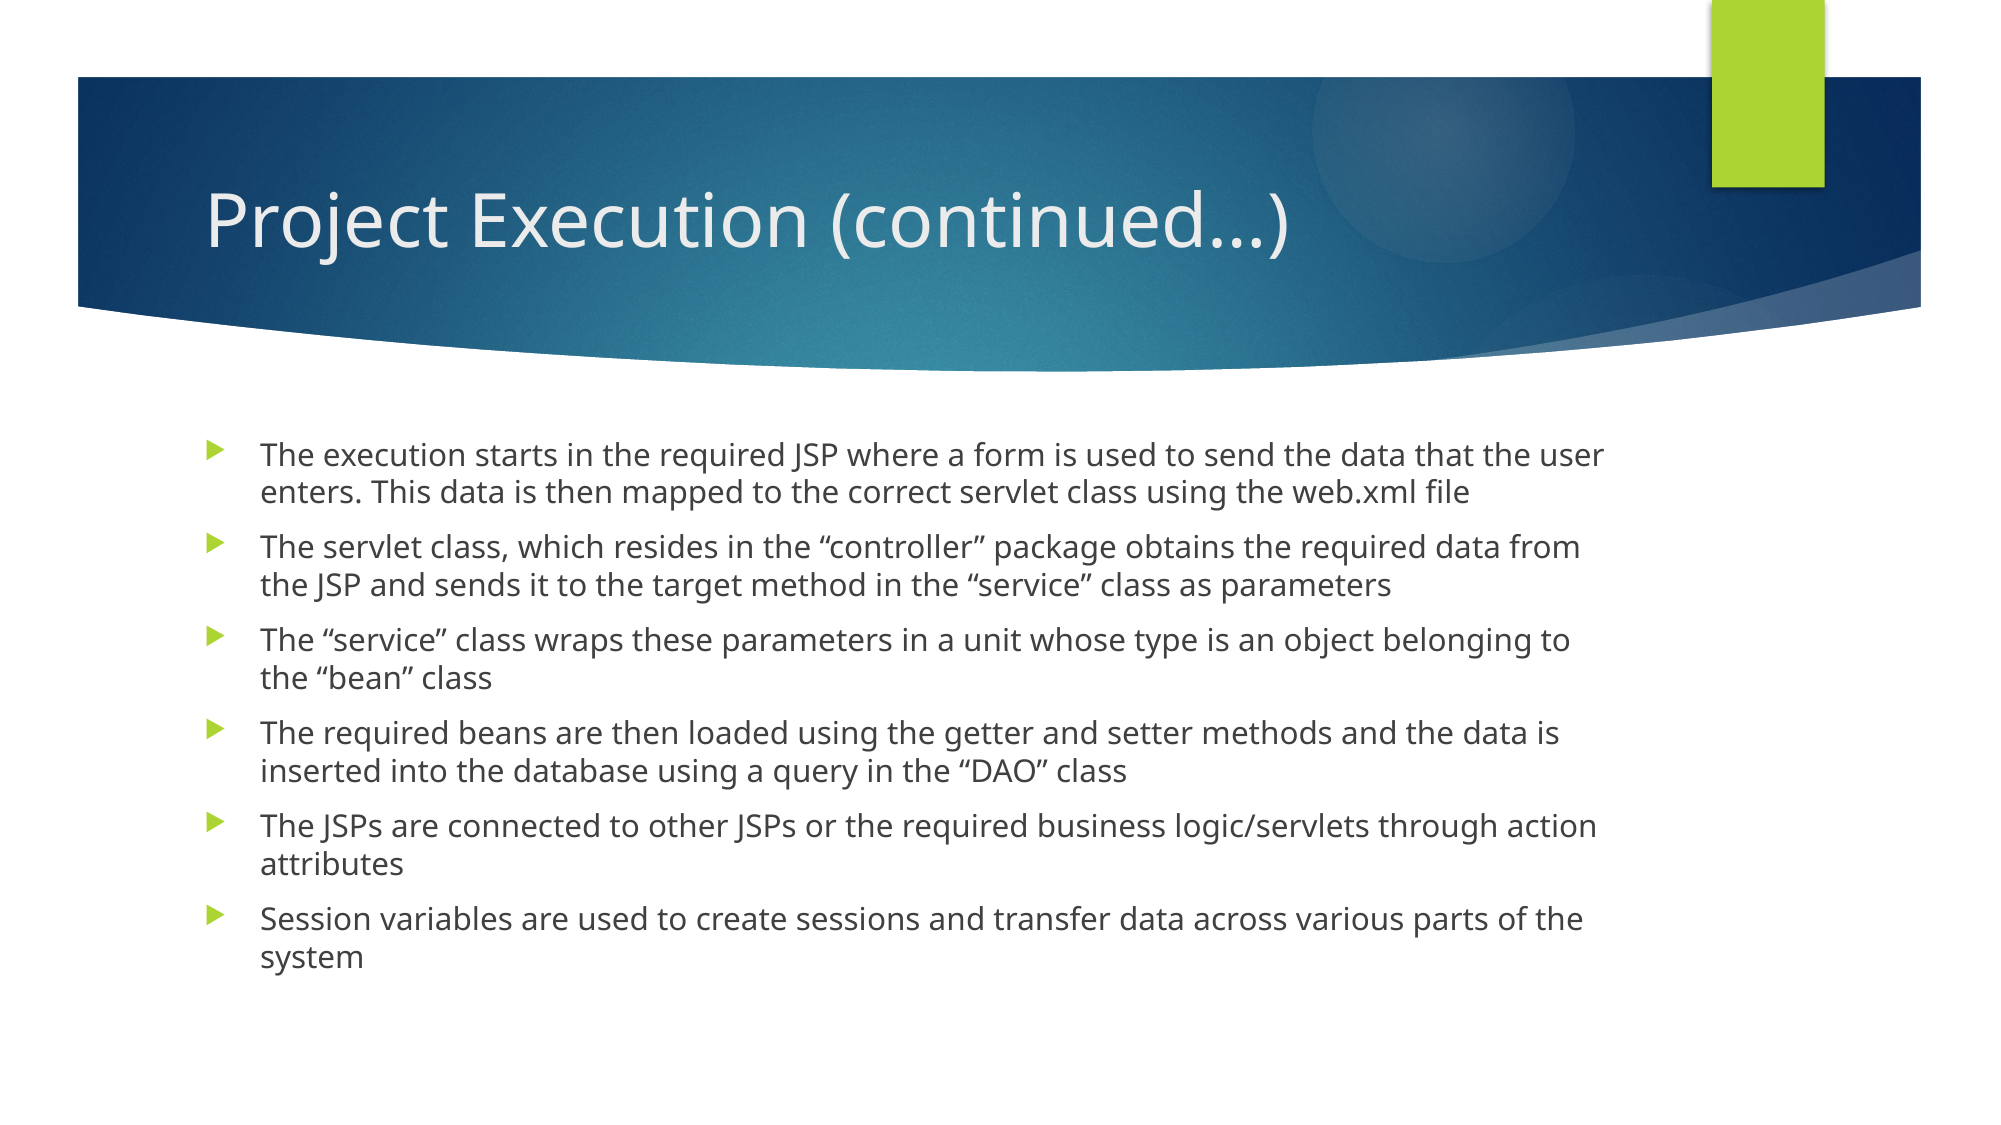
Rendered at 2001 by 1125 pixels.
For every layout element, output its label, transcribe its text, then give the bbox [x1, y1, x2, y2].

list The execution starts in the required JSP where a form is used to send the data that the user enters. This data is then mapped to the correct servlet class using the web.xml file The servlet class, which resides in the “controller” package obtains the required data from the JSP and sends it to the target method in the “service” class as parameters The “service” class wraps these parameters in a unit whose type is an object belonging to the “bean” class The required beans are then loaded using the getter and setter methods and the data is inserted into the database using a query in the “DAO” class The JSPs are connected to other JSPs or the required business logic/servlets through action attributes Session variables are used to create sessions and transfer data across various parts of the system [189, 427, 1627, 988]
title Project Execution (continued…) [189, 159, 1627, 276]
